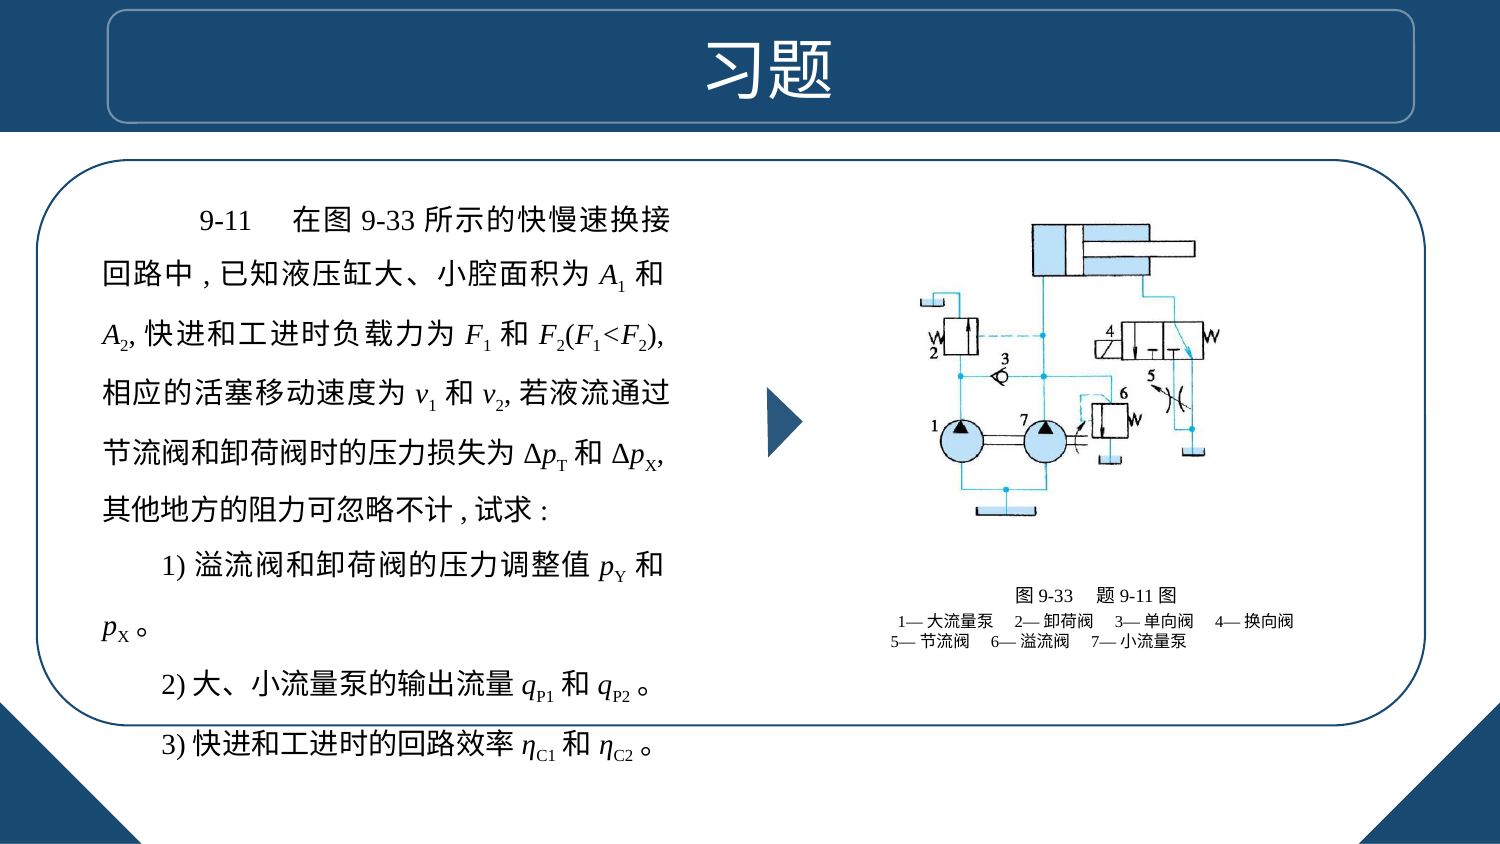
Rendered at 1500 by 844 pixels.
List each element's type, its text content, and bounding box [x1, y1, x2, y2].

text_box 9-11 在图9-33所示的快慢速换接回路中,已知液压缸大、小腔面积为A1和A2,快进和工进时负载力为F1和F2(F1<F2),相应的活塞移动速度为v1和v2,若液流通过节流阀和卸荷阀时的压力损失为ΔpT和ΔpX,其他地方的阻力可忽略不计,试求: 1)溢流阀和卸荷阀的压力调整值pY和pX。 2)大、小流量泵的输出流量qP1和qP2。 3)快进和工进时的回路效率ηC1和ηC2。 [87, 176, 686, 773]
text_box [106, 8, 1416, 124]
text_box 图9-33 题9-11图 1—大流量泵 2—卸荷阀 3—单向阀 4—换向阀 5—节流阀 6—溢流阀 7—小流量泵 [875, 570, 1317, 659]
text_box [1357, 701, 1500, 844]
picture [908, 208, 1226, 522]
text_box [0, 700, 144, 844]
text_box [35, 159, 1427, 727]
